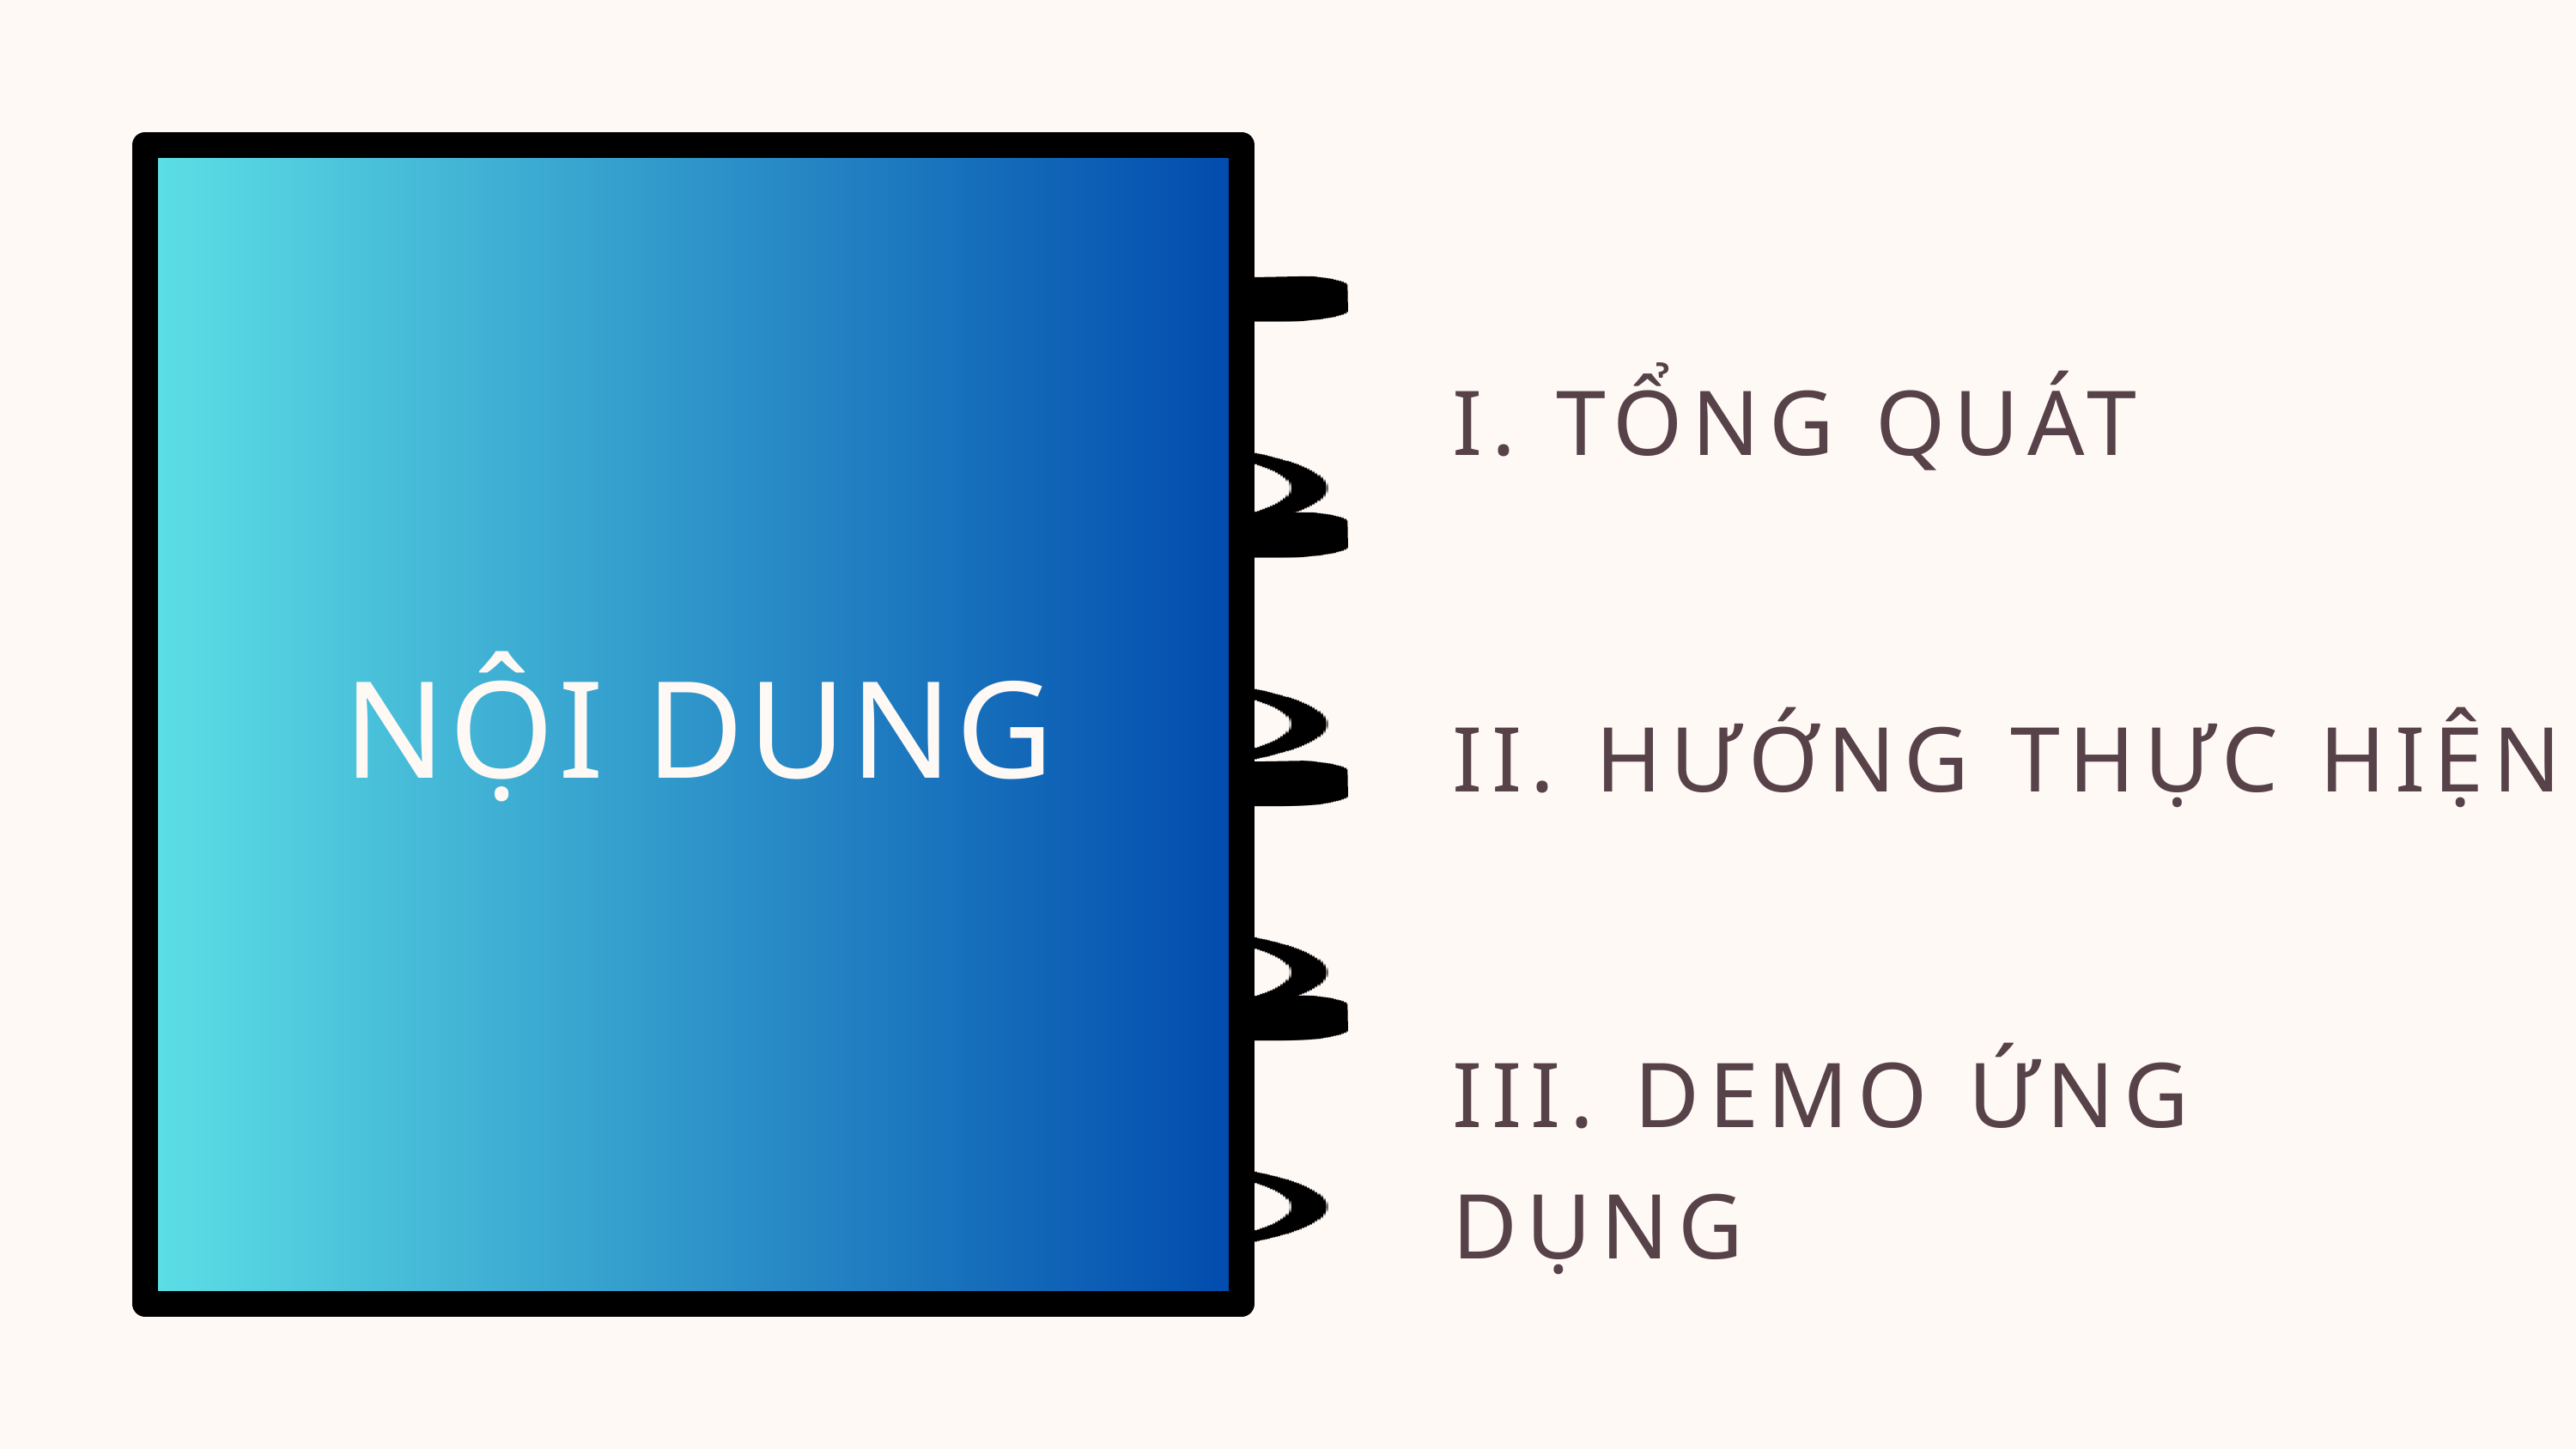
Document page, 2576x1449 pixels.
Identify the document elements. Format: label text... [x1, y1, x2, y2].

text_box II. HƯỚNG THỰC HIỆN [1452, 679, 2576, 810]
text_box NỘI DUNG [343, 642, 1132, 805]
text_box [144, 144, 1242, 1304]
text_box [1242, 275, 1352, 531]
text_box I. TỔNG QUÁT [1452, 343, 2411, 474]
text_box III. DEMO ỨNG DỤNG [1452, 1015, 2496, 1276]
text_box [1242, 530, 1352, 766]
text_box [1242, 994, 1352, 1251]
text_box [1242, 760, 1352, 1014]
